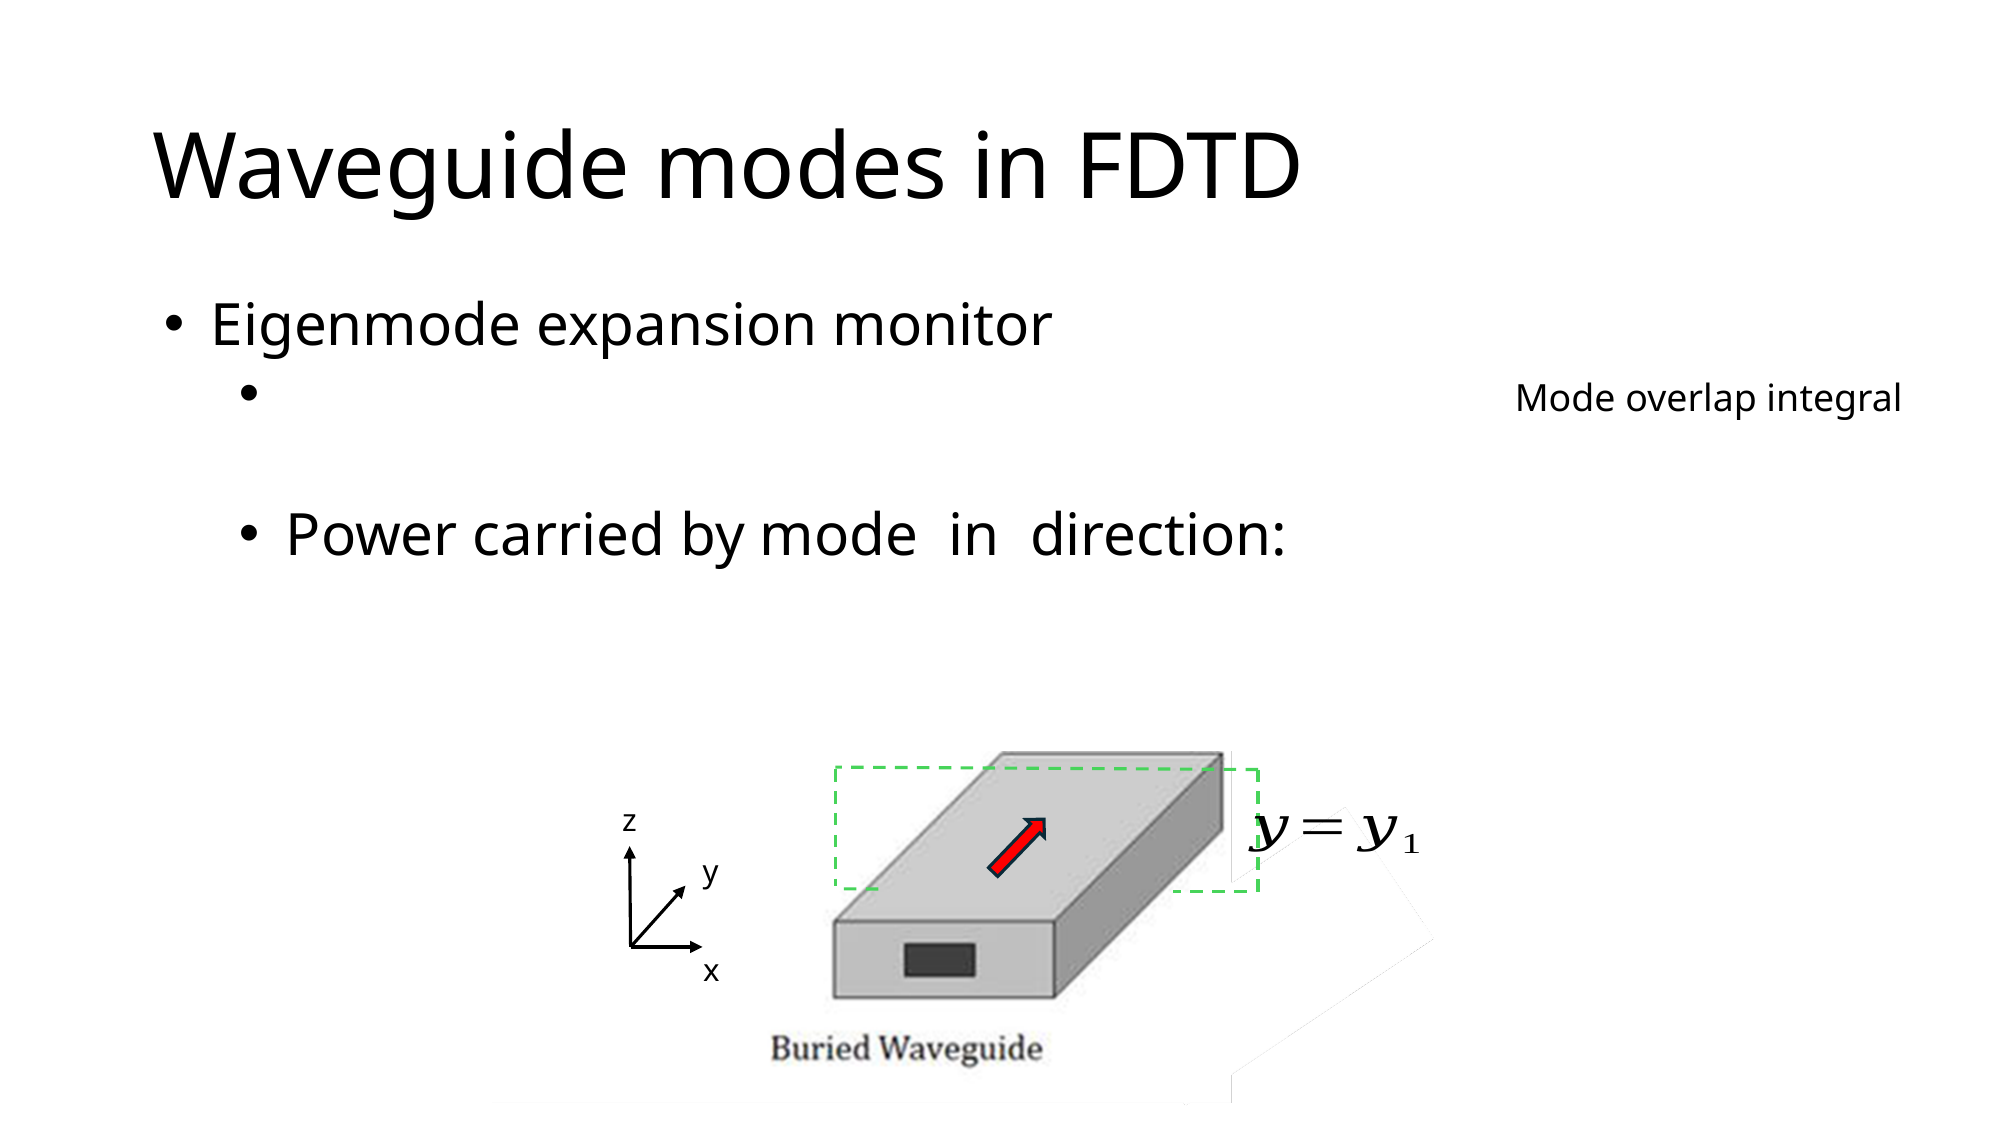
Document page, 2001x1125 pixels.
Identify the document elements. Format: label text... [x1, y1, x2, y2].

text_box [834, 766, 1259, 771]
title Waveguide modes in FDTD [137, 59, 1863, 278]
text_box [632, 885, 686, 946]
text_box Mode overlap integral [1500, 366, 2000, 427]
picture [491, 750, 1434, 1106]
